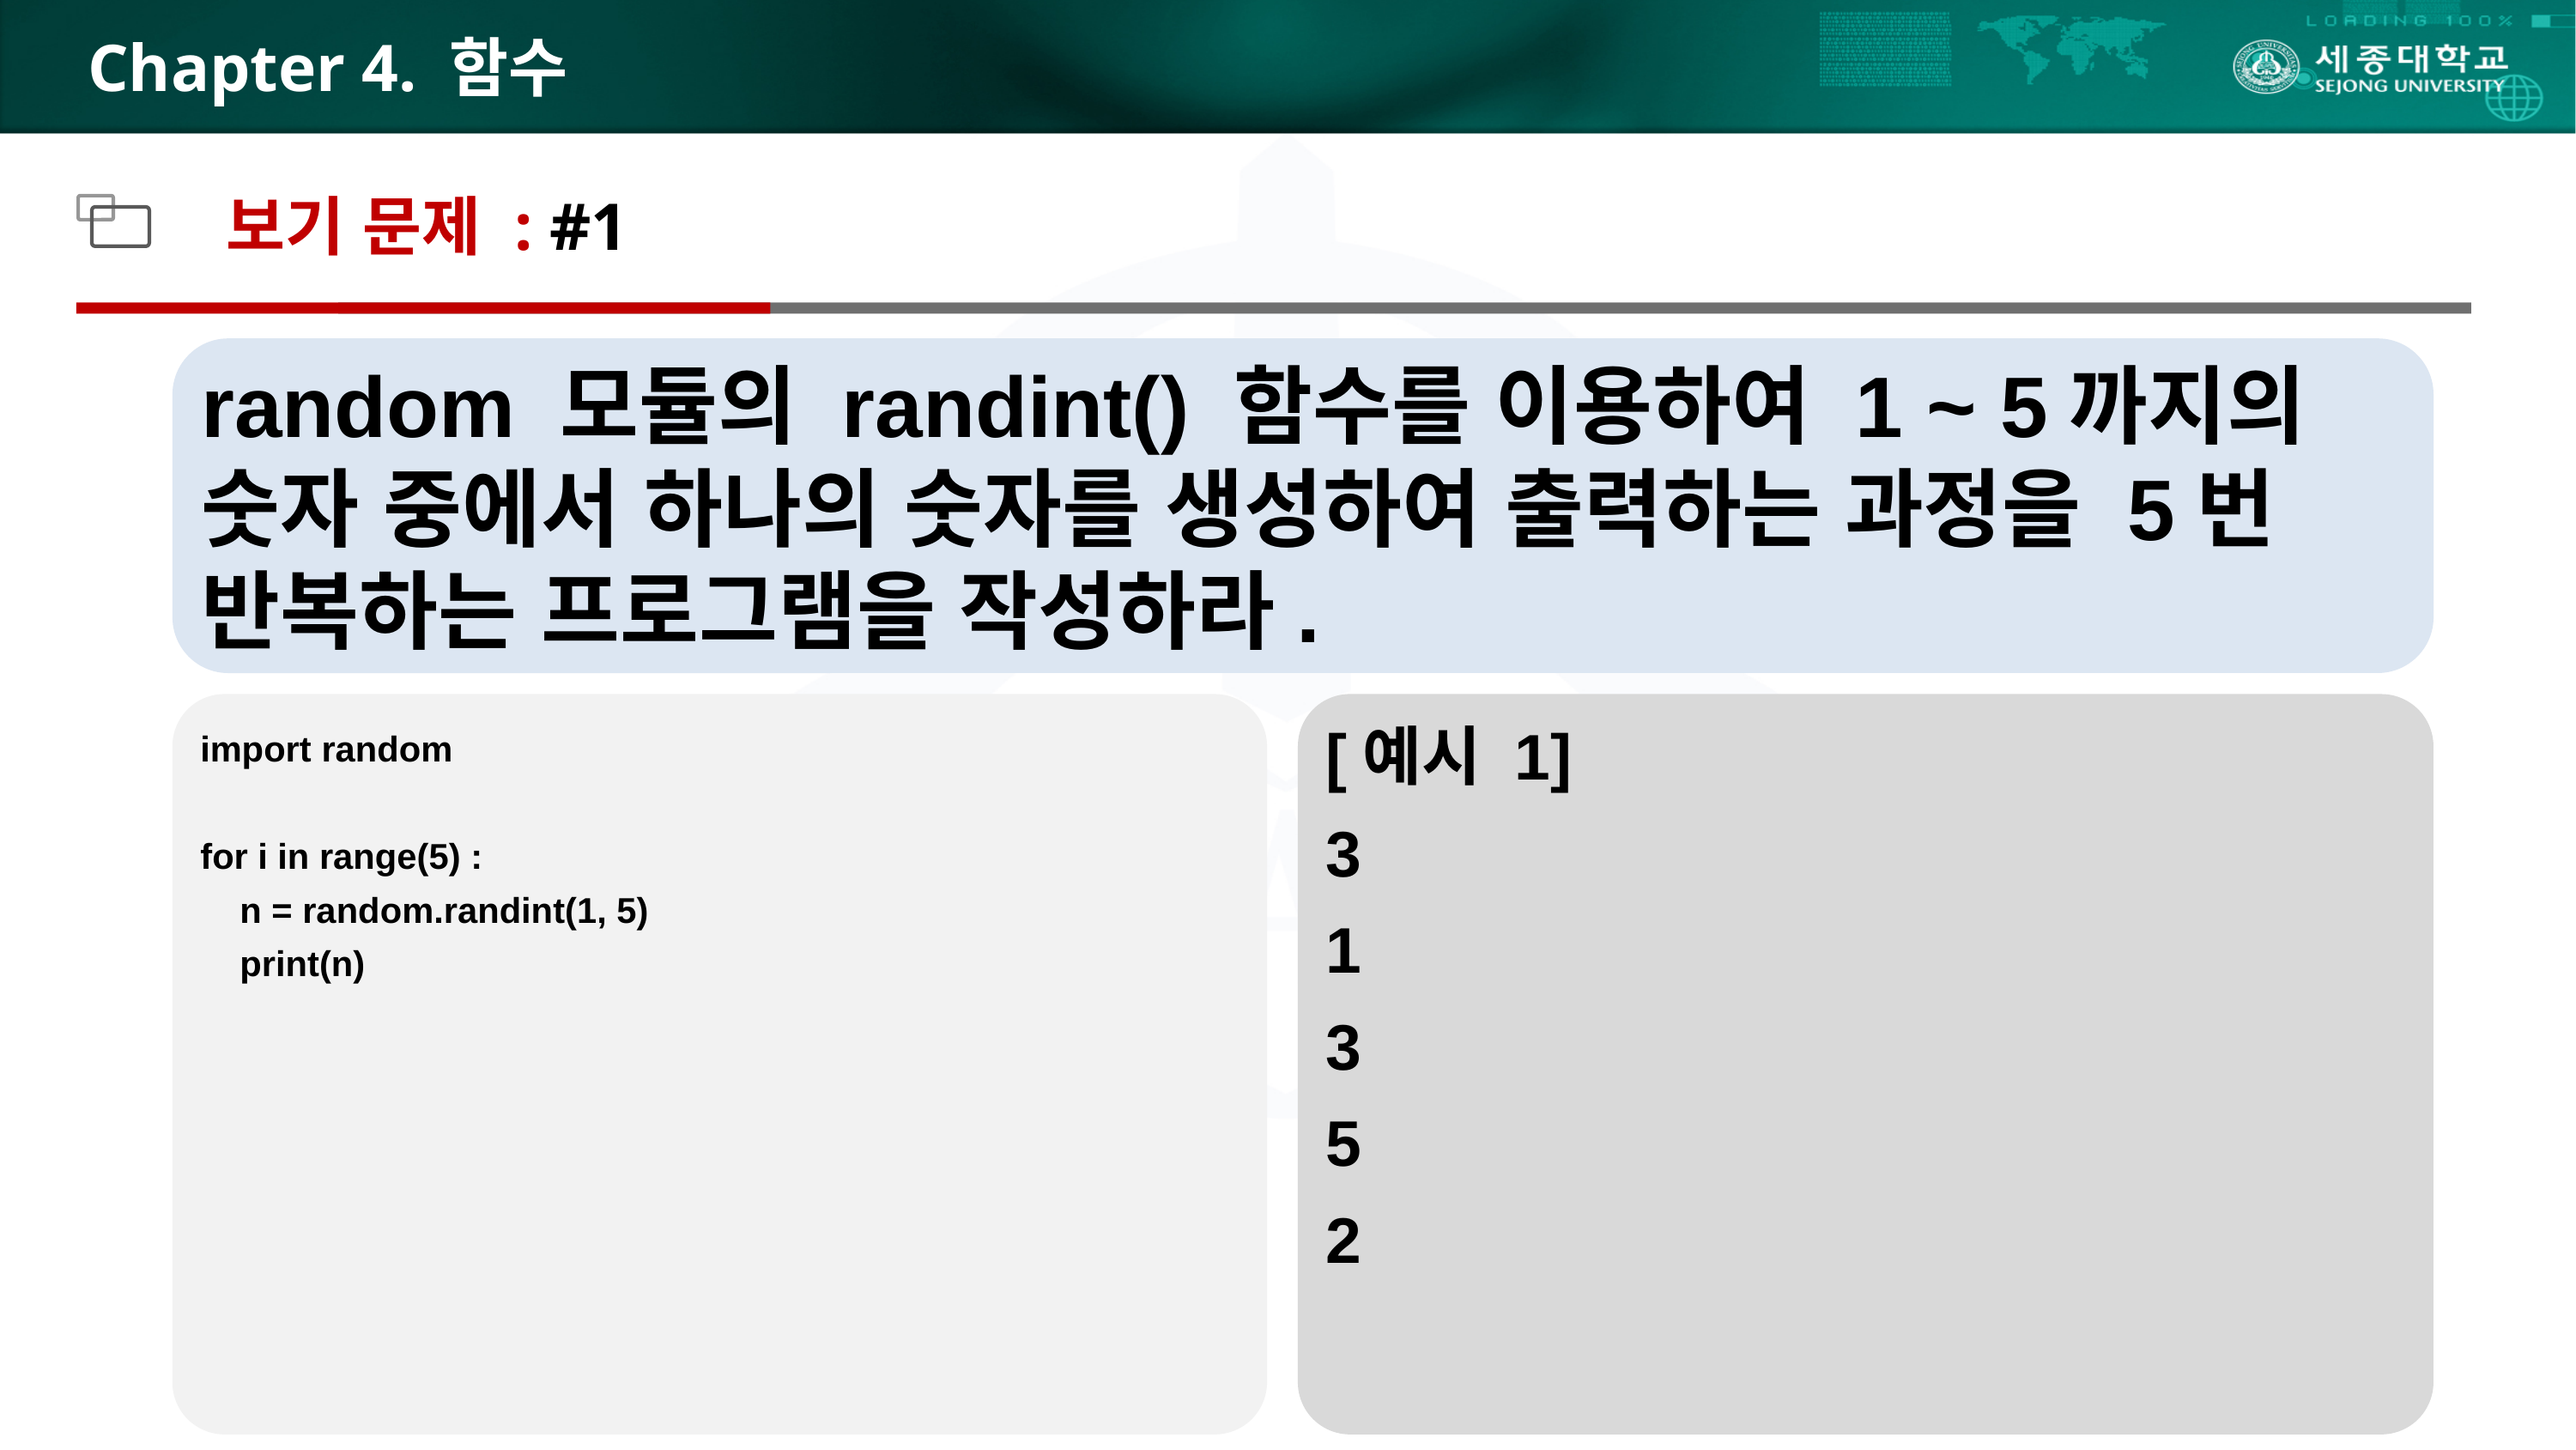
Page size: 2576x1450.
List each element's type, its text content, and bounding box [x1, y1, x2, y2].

list 보기 문제 : #1 [203, 166, 2471, 283]
text_box random 모듈의 randint() 함수를 이용하여 1 ~ 5까지의 숫자 중에서 하나의 숫자를 생성하여 출력하는 과정을 5번 반복하는 프로그램을 작성하라. [170, 337, 2436, 676]
text_box [예시 1] 3 1 3 5 2 [1295, 692, 2436, 1436]
picture [0, 0, 2576, 1449]
text_box import random for i in range(5) : n = random.randint(1, 5) print(n) [170, 692, 1270, 1436]
title Chapter 4. 함수 [64, 0, 2221, 131]
